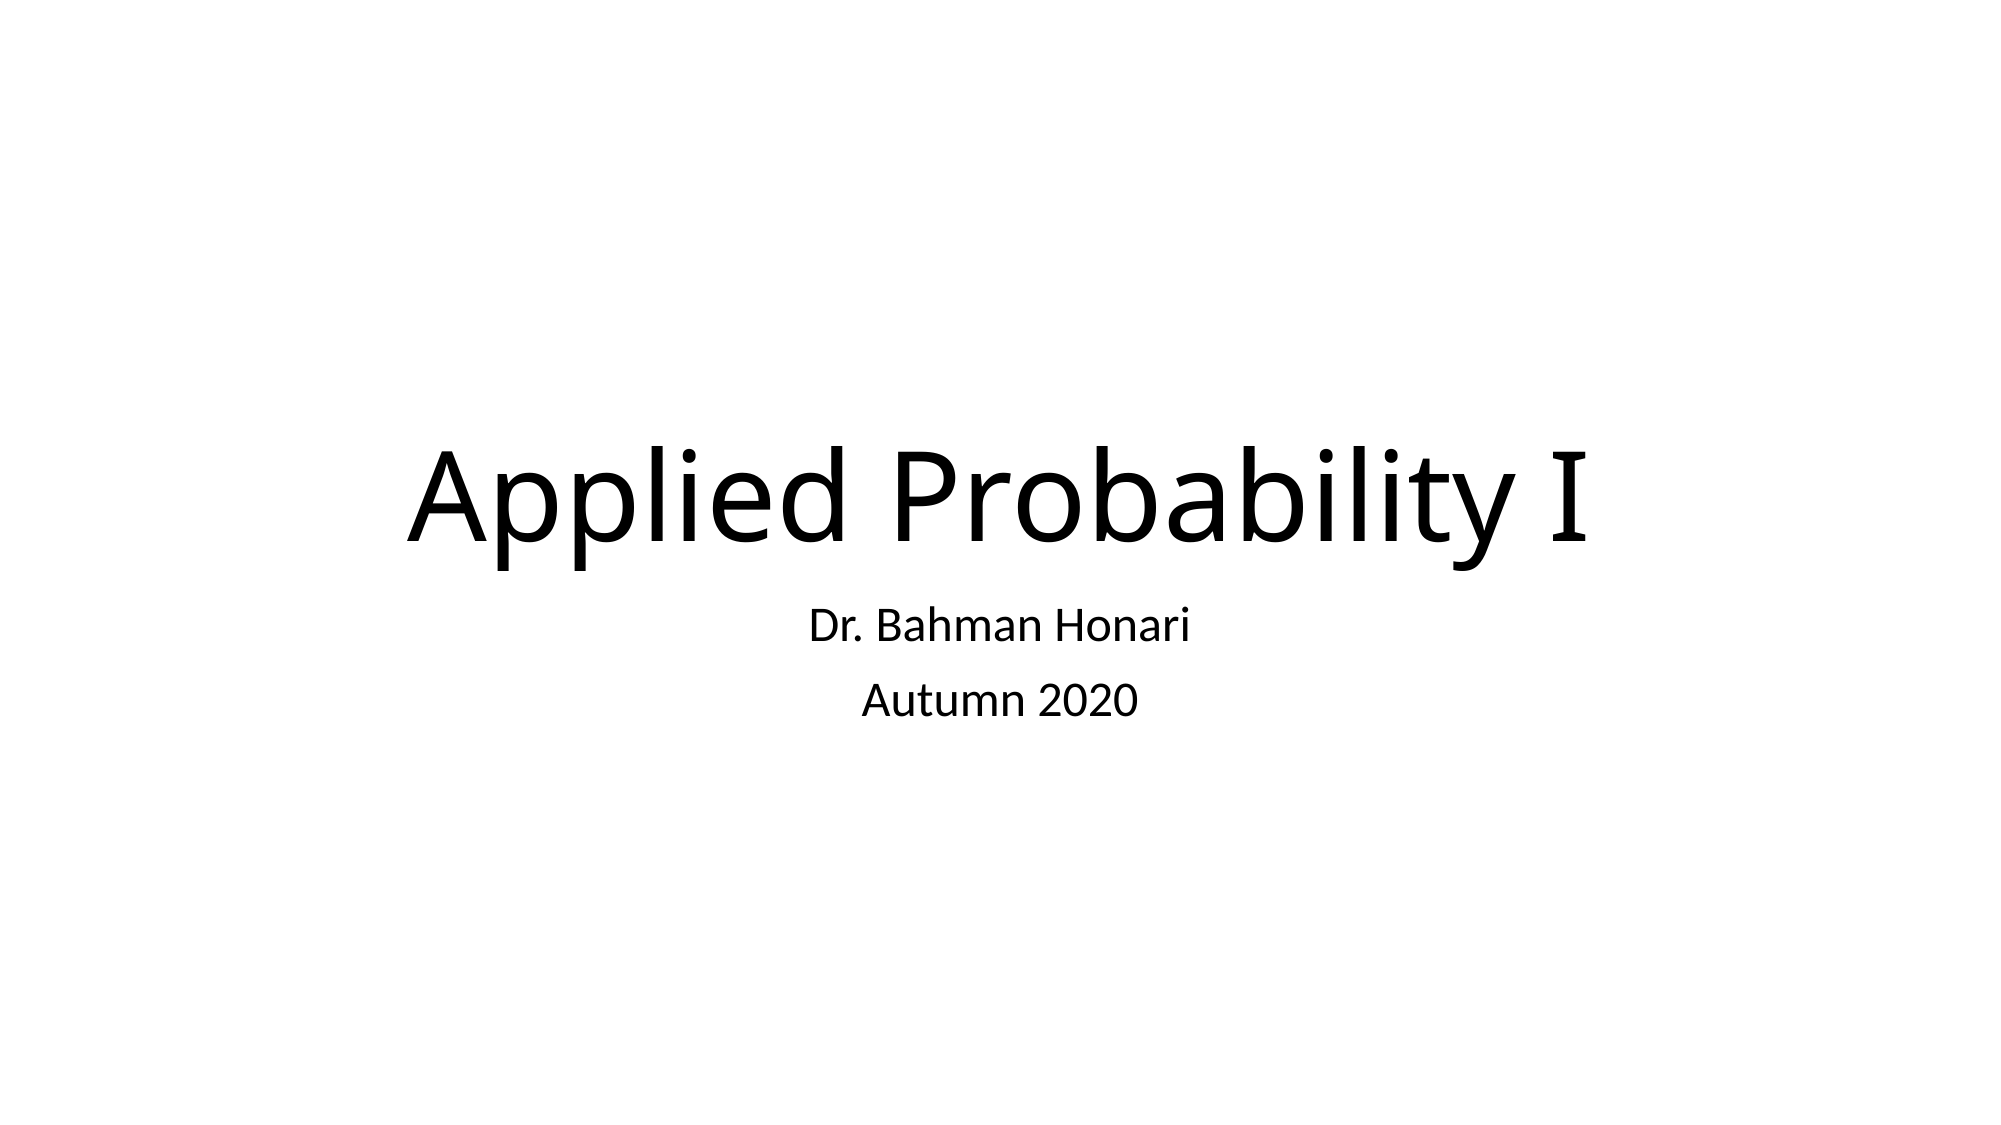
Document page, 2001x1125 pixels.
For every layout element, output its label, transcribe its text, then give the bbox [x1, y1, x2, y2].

subtitle Dr. Bahman Honari Autumn 2020 [249, 590, 1750, 863]
title Applied Probability I [249, 184, 1750, 576]
